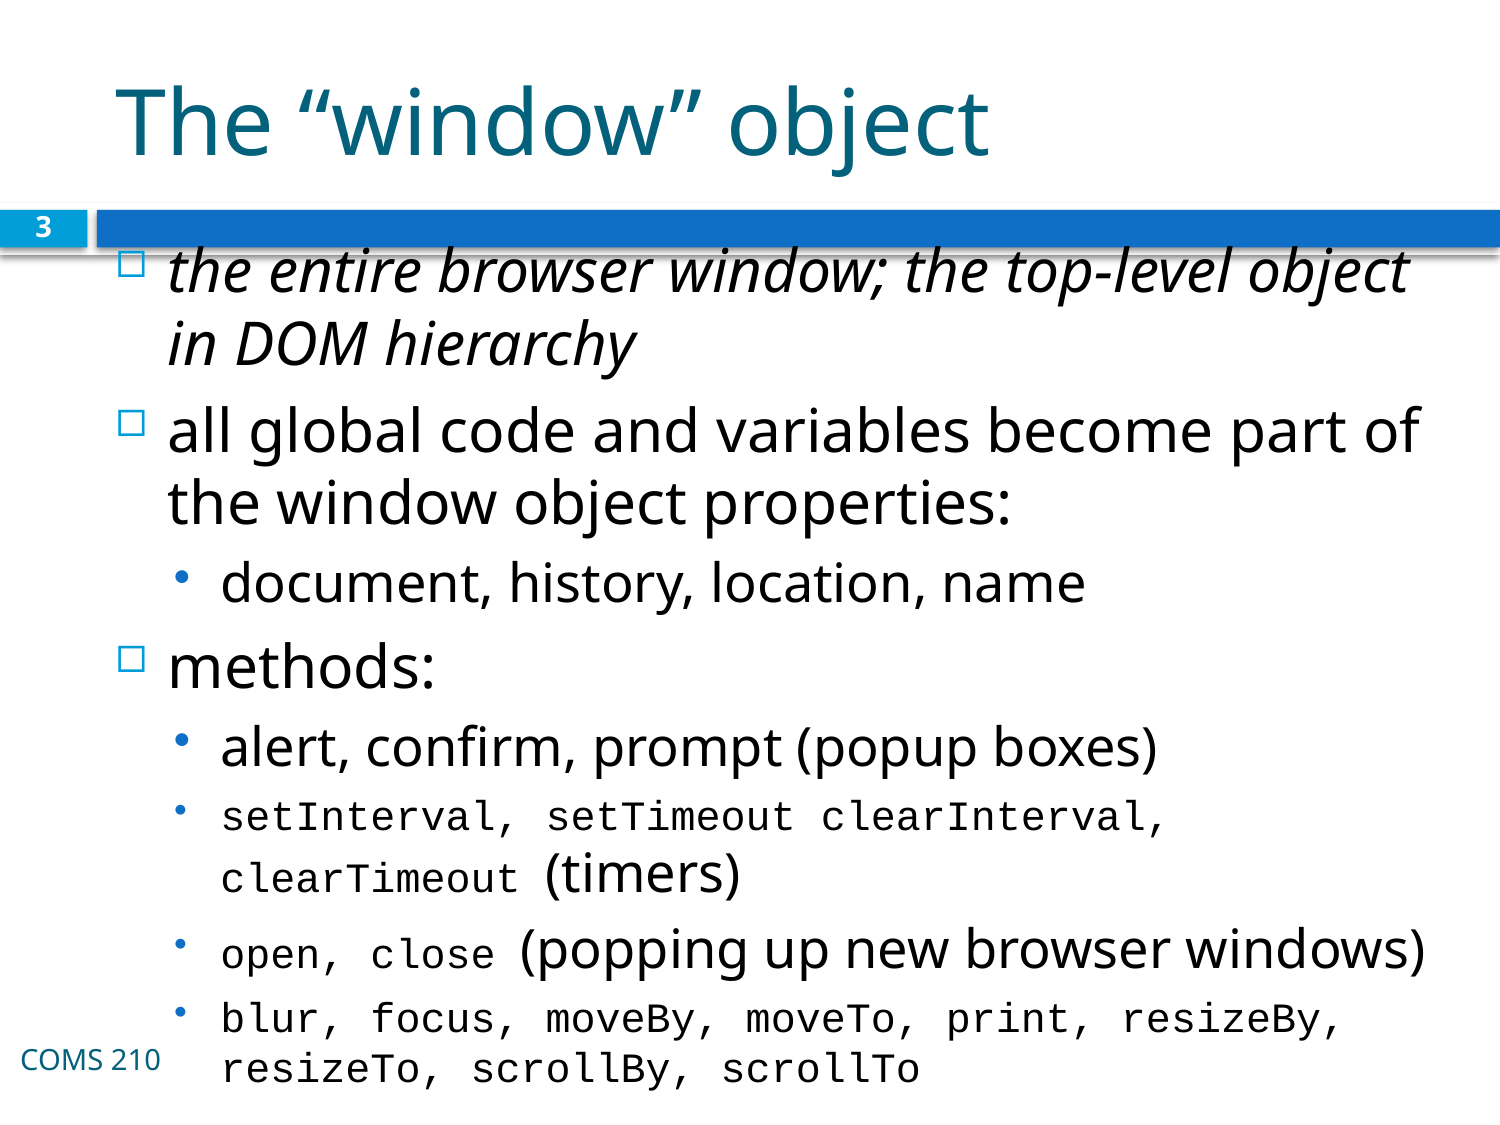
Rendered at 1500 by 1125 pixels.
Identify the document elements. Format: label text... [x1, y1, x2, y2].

title The “window” object [100, 37, 1439, 201]
footer COMS 210 [5, 1029, 293, 1089]
list the entire browser window; the top-level object in DOM hierarchy all global code and variables become part of the window object properties: document, history, location, name methods: alert, confirm, prompt (popup boxes) setInterval, setTimeout clearInterval, clearTimeout (timers) open, close (popping up new browser windows) blur, focus, moveBy, moveTo, print, resizeBy, resizeTo, scrollBy, scrollTo [100, 224, 1488, 1101]
slide_number 3 [0, 208, 88, 249]
